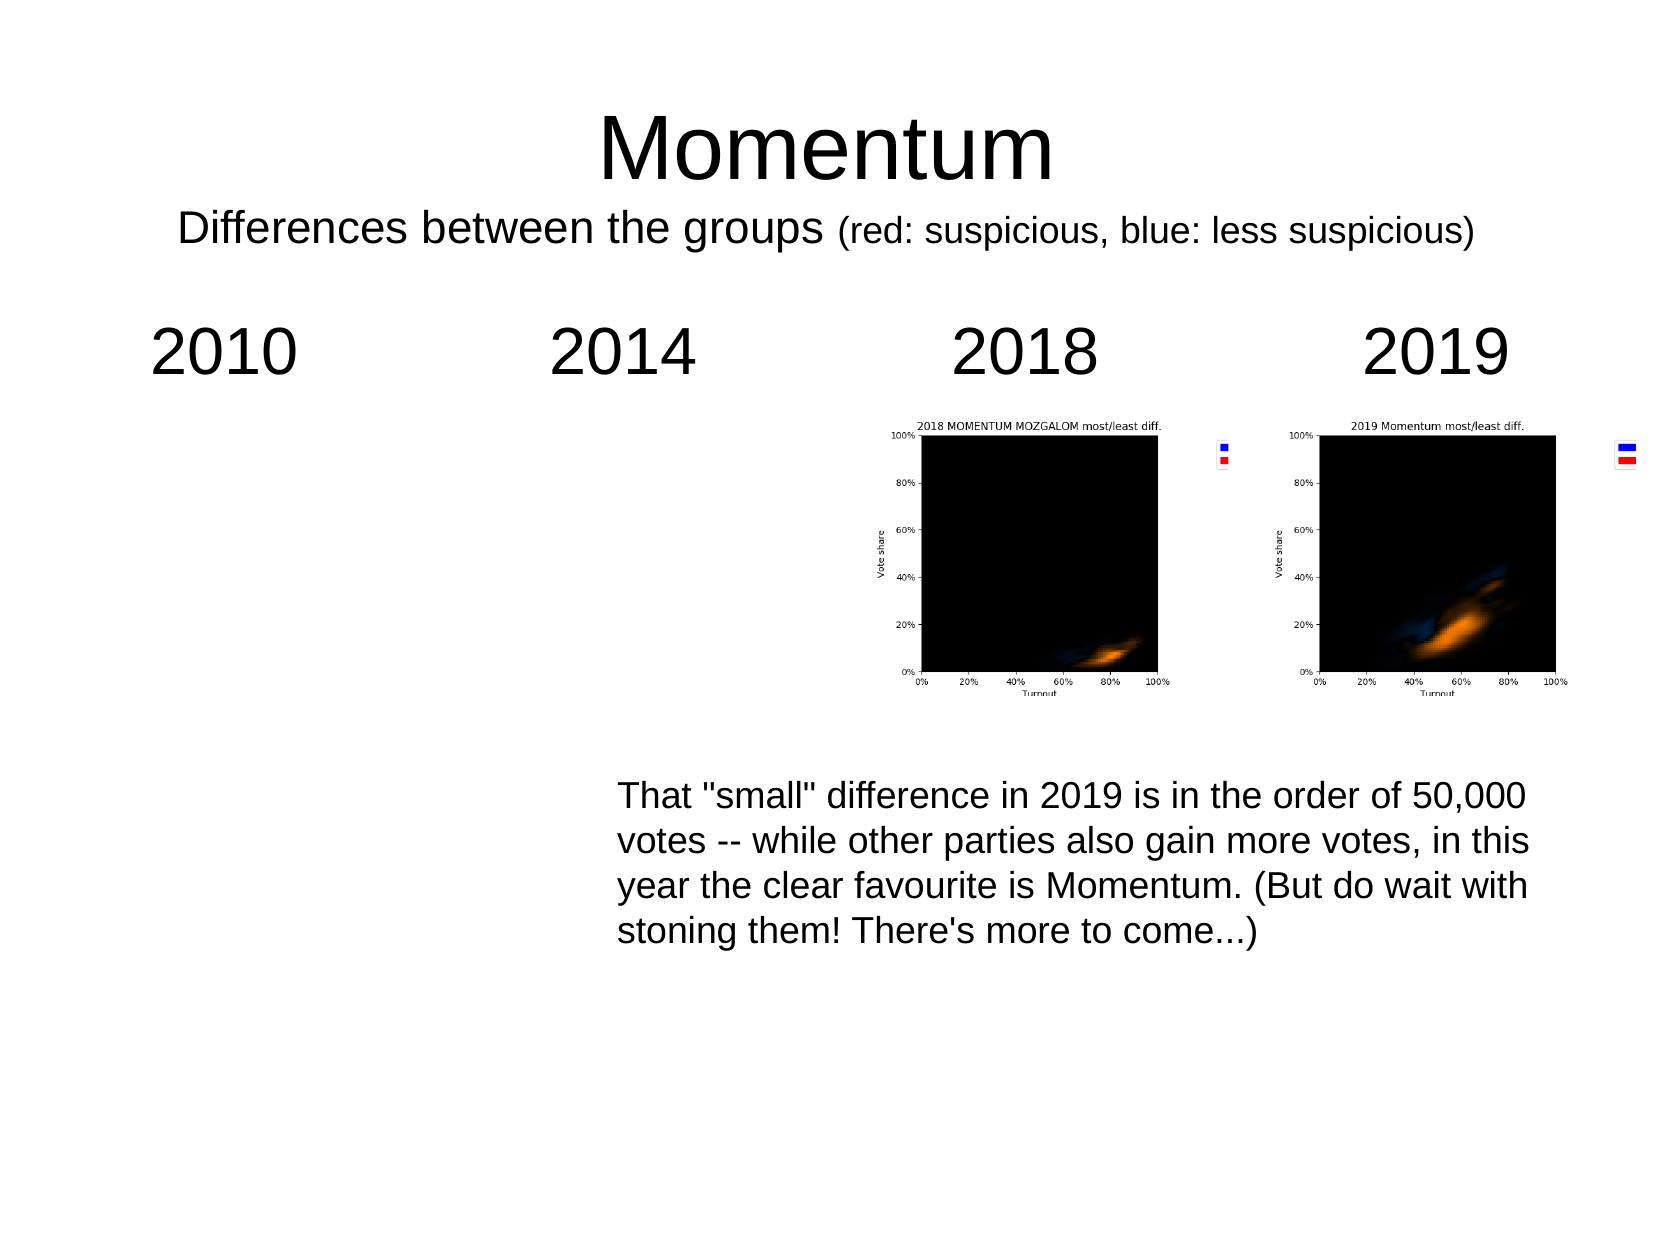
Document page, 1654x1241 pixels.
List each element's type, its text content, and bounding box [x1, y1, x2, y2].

text_box That "small" difference in 2019 is in the order of 50,000 votes -- while other parties also gain more votes, in this year the clear favourite is Momentum. (But do wait with stoning them! There's more to come...) [602, 763, 1588, 1013]
text_box Momentum Differences between the groups (red: suspicious, blue: less suspicious) [82, 67, 1571, 275]
text_box 2019 [1274, 307, 1523, 384]
text_box 2018 [864, 307, 1113, 384]
text_box 2010 [63, 307, 311, 384]
picture [829, 408, 1636, 696]
text_box 2014 [462, 307, 711, 384]
